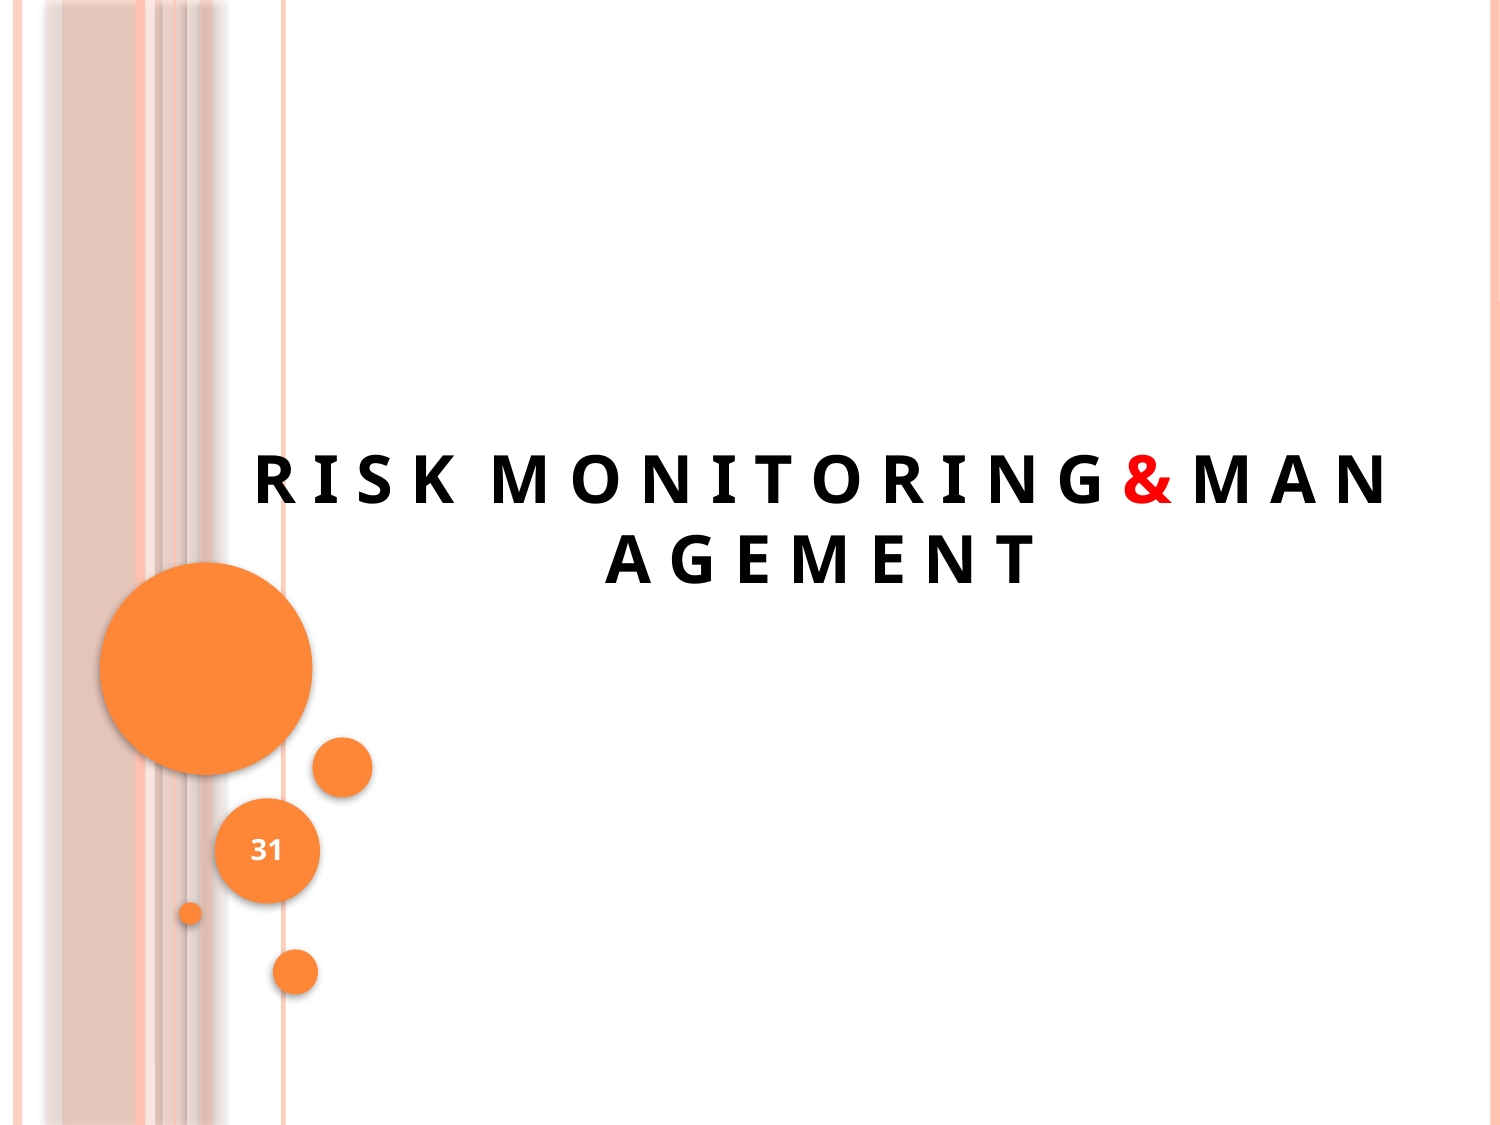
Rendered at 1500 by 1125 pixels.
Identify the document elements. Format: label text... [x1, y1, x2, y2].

slide_number 31 [217, 808, 318, 894]
title R I S K M O N I T O R I N G & M A N A G E M E N T [212, 299, 1428, 604]
